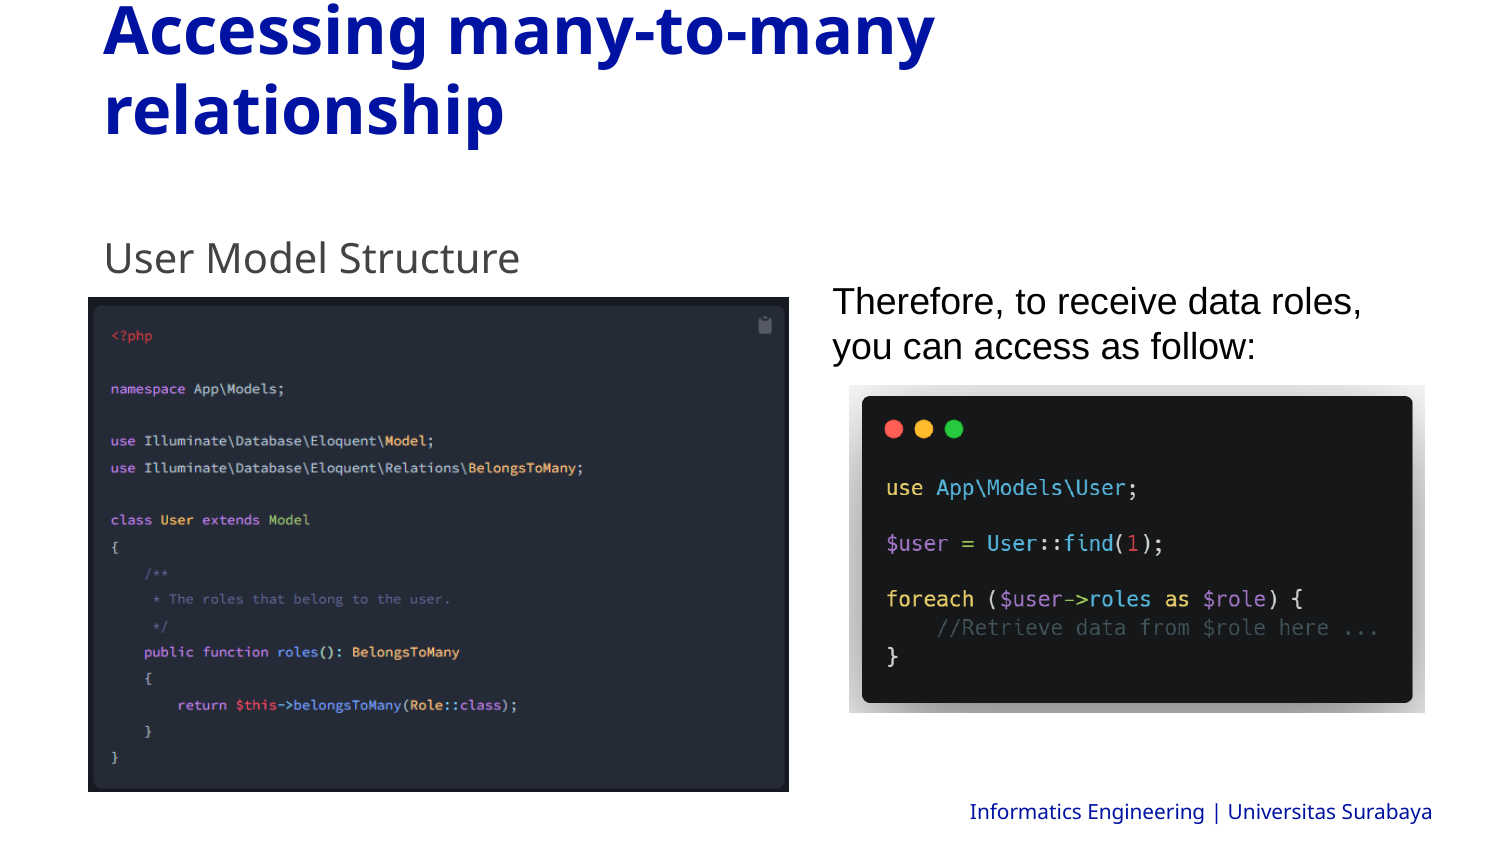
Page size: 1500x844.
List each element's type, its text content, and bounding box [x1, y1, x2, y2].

picture [88, 297, 789, 792]
list User Model Structure [88, 216, 1402, 748]
text_box Therefore, to receive data roles, you can access as follow: [817, 269, 1448, 630]
picture [849, 385, 1425, 713]
text_box Informatics Engineering | Universitas Surabaya [953, 791, 1448, 828]
title Accessing many-to-many relationship [88, 12, 1352, 163]
